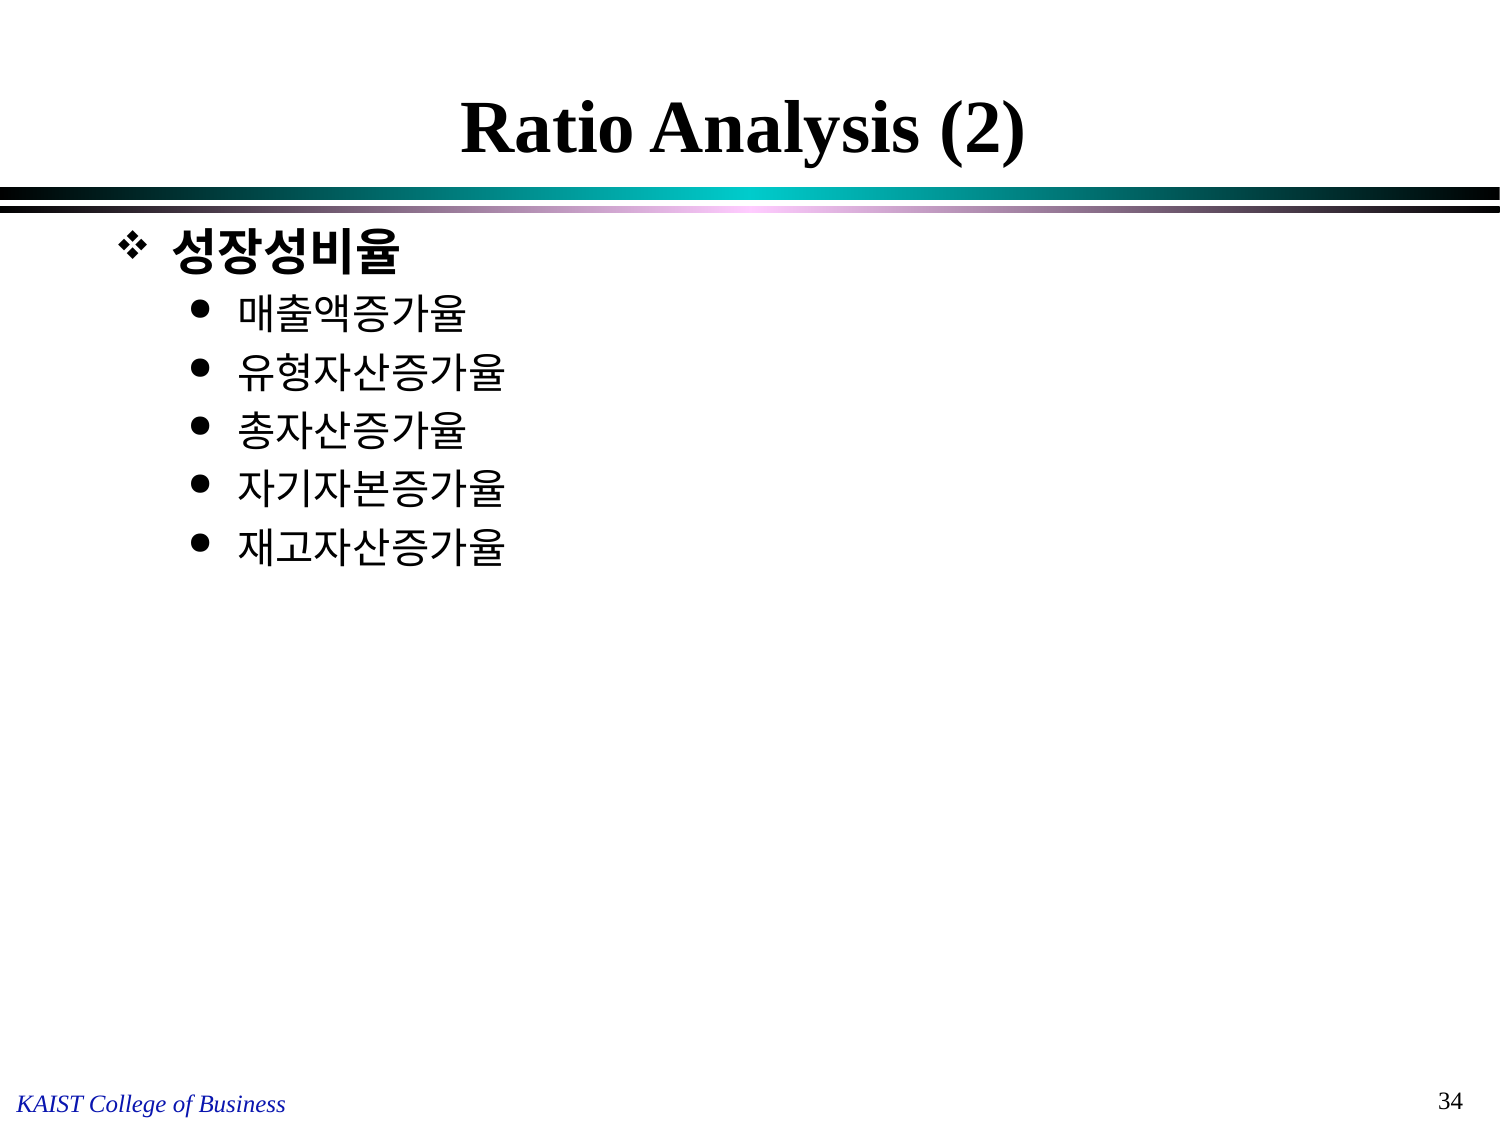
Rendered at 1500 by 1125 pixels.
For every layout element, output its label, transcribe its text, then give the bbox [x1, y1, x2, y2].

list 성장성비율 매출액증가율 유형자산증가율 총자산증가율 자기자본증가율 재고자산증가율 [99, 212, 1388, 1075]
title Ratio Analysis (2) [99, 37, 1388, 175]
